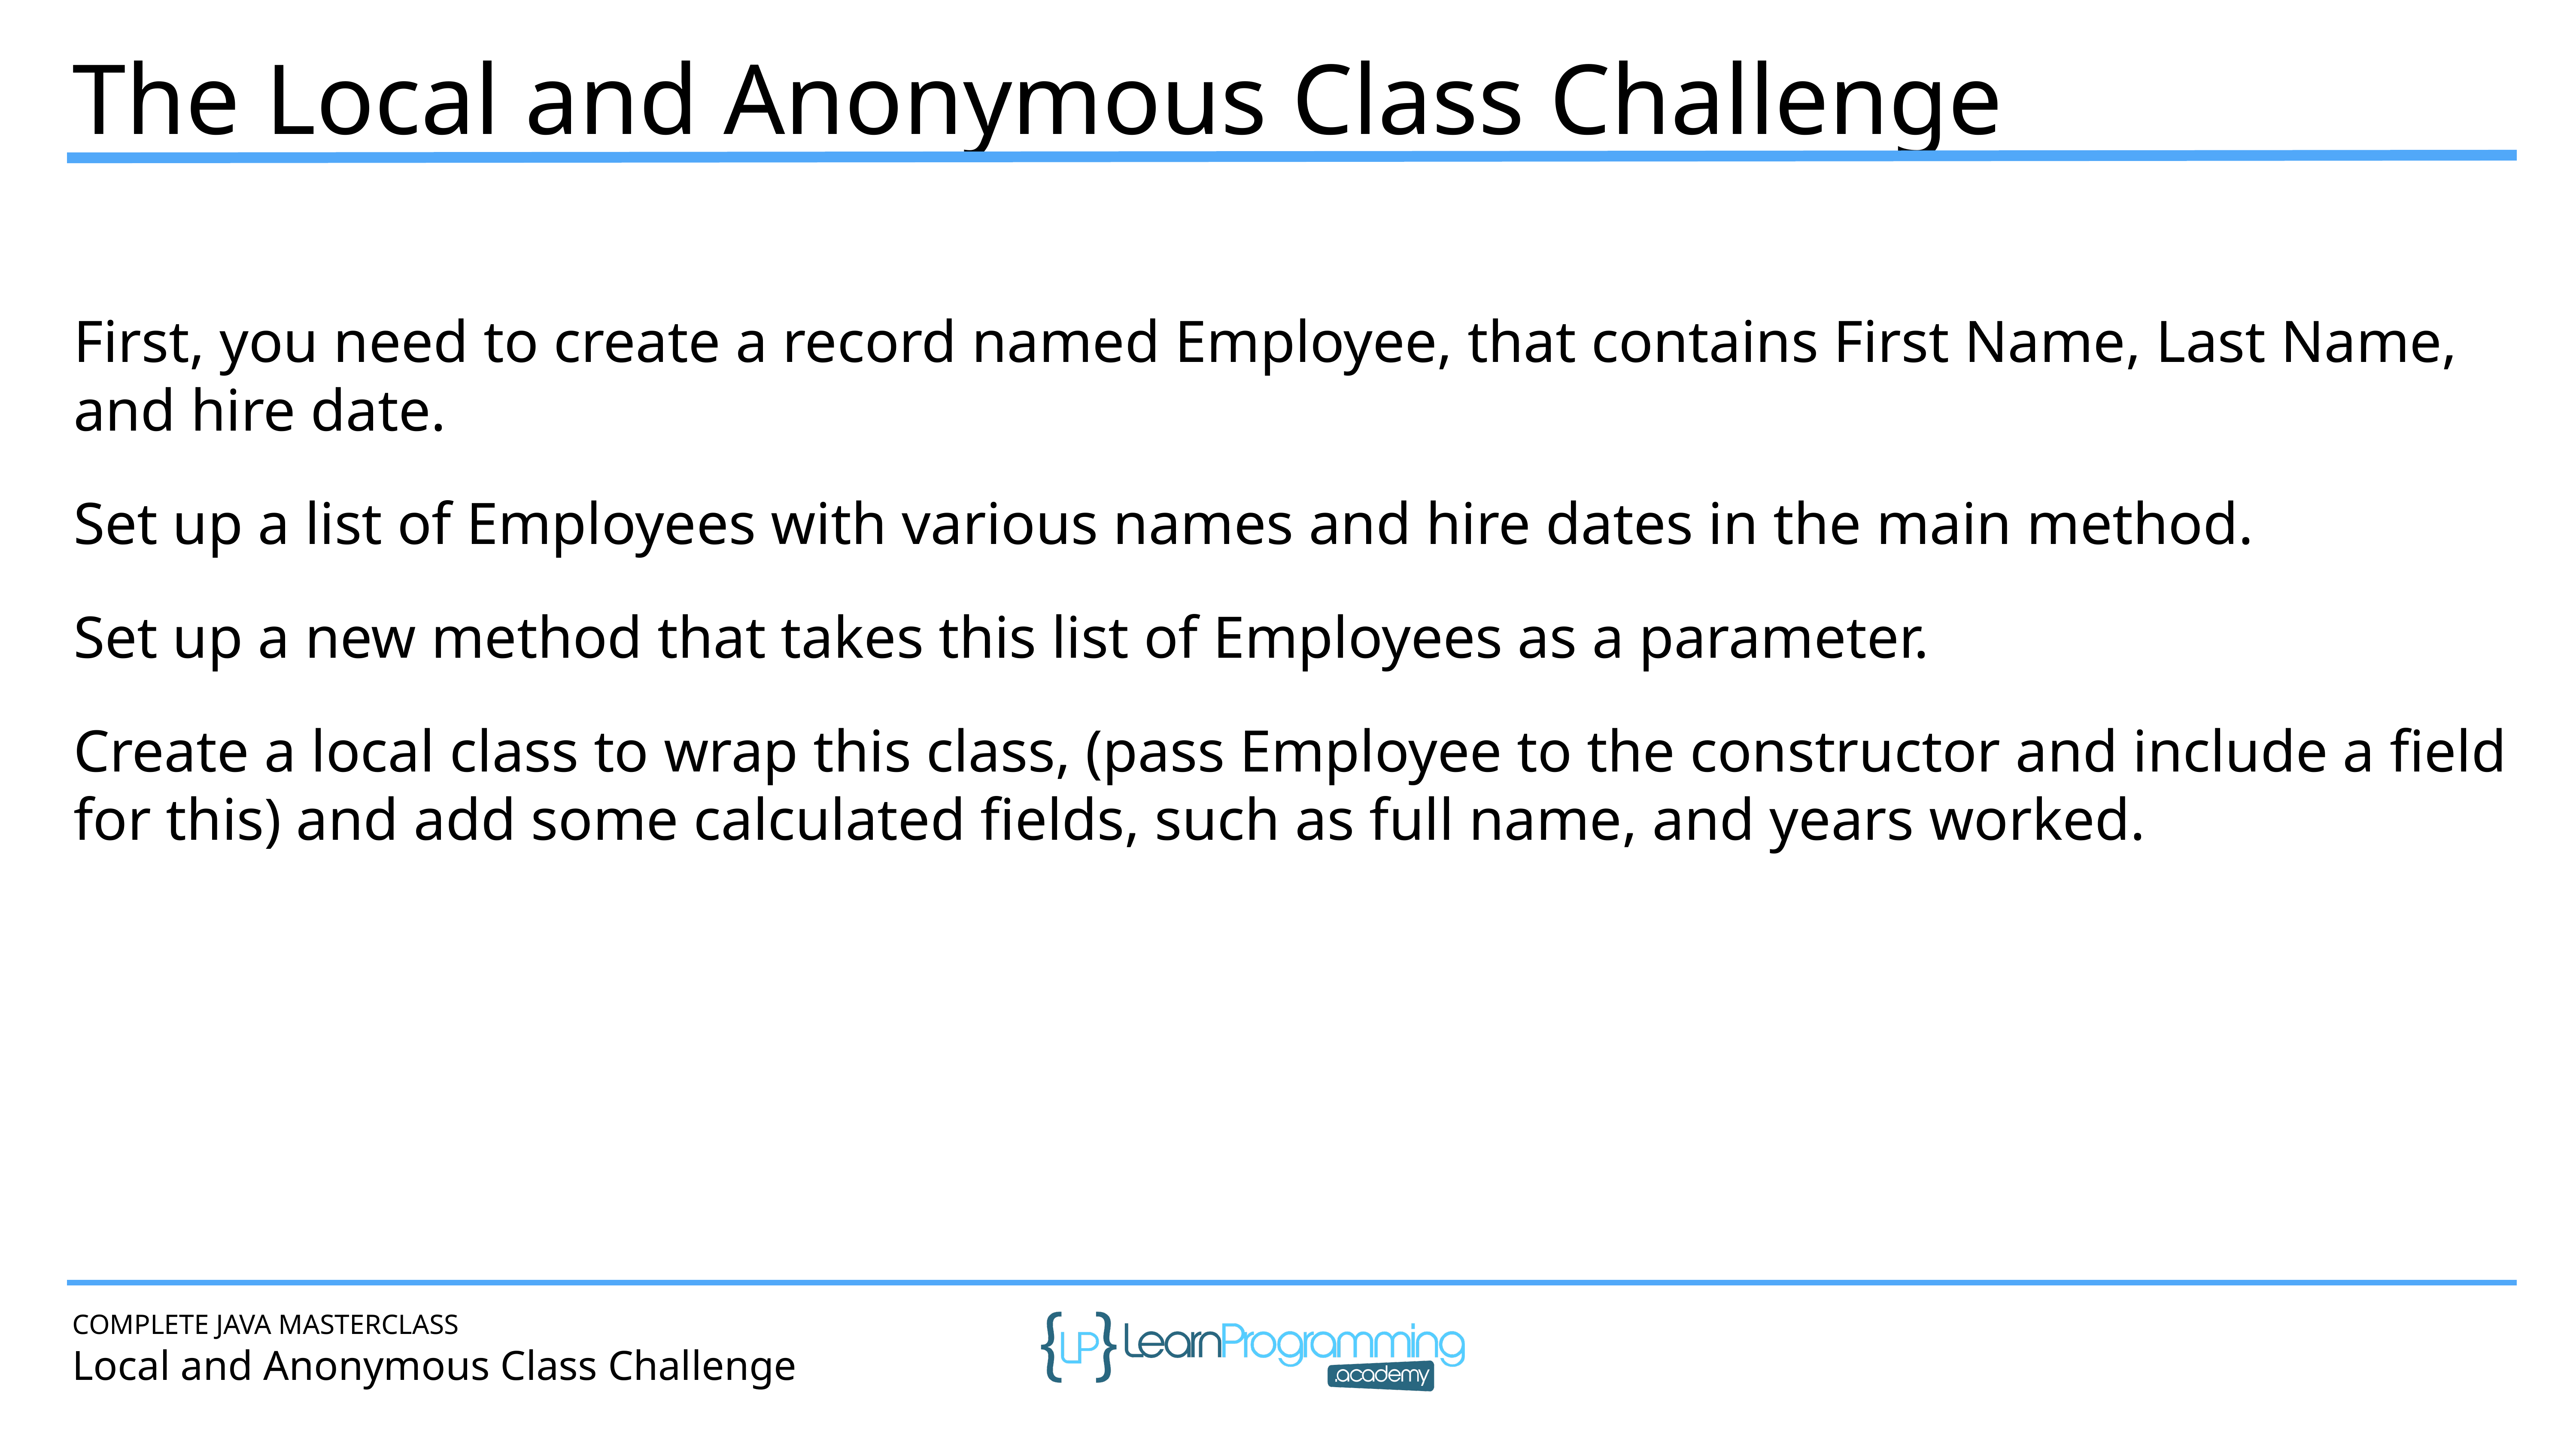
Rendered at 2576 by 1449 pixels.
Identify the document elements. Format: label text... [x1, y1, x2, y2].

text_box The Local and Anonymous Class Challenge [67, 32, 2009, 159]
text_box First, you need to create a record named Employee, that contains First Name, Last Name, and hire date. Set up a list of Employees with various names and hire dates in the main method. Set up a new method that takes this list of Employees as a parameter. Create a local class to wrap this class, (pass Employee to the constructor and include a field for this) and add some calculated fields, such as full name, and years worked. [67, 301, 2517, 1139]
text_box COMPLETE JAVA MASTERCLASS Local and Anonymous Class Challenge [67, 1302, 1030, 1394]
picture [1032, 1302, 1477, 1400]
